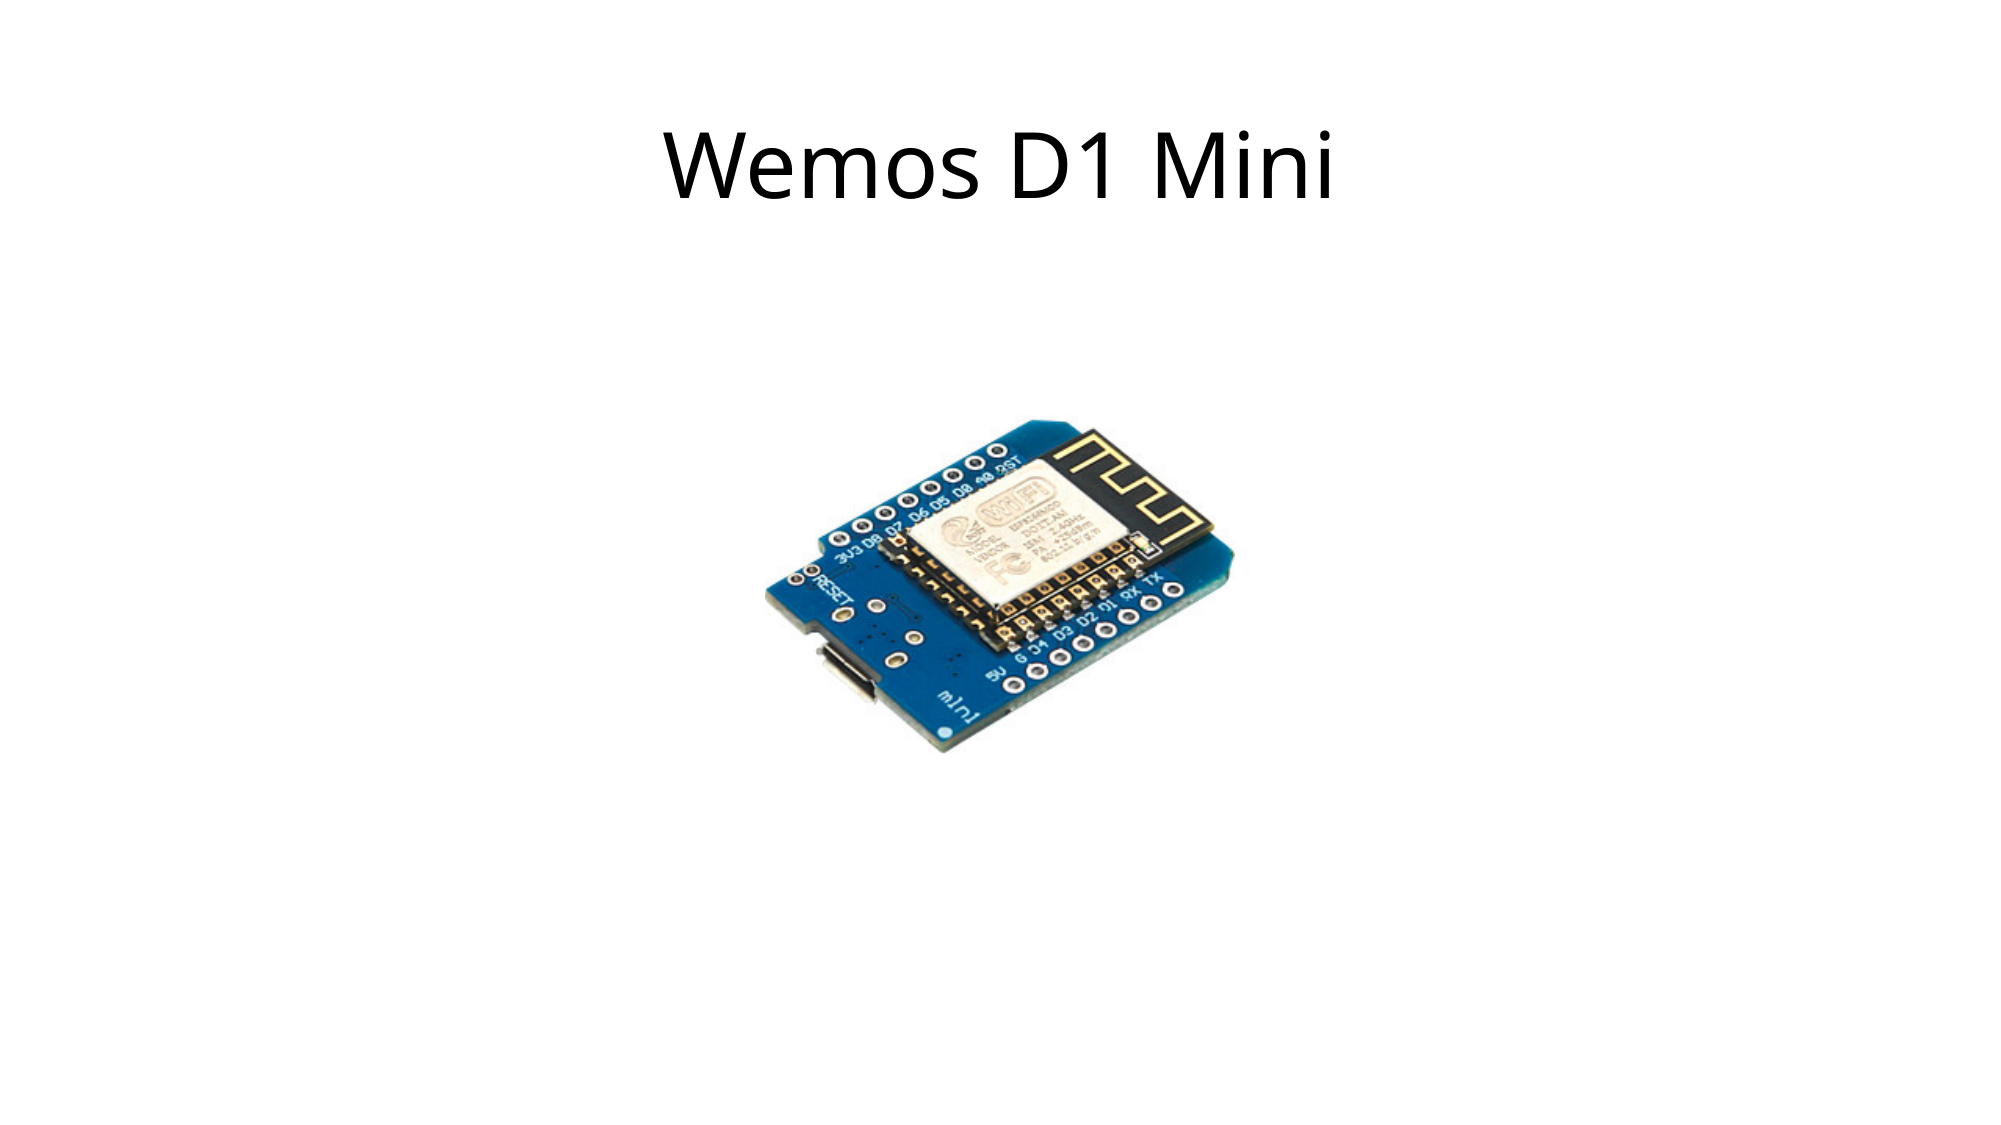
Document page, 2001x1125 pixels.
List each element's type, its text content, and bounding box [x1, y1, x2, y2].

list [765, 353, 1235, 822]
title Wemos D1 Mini [137, 59, 1863, 278]
